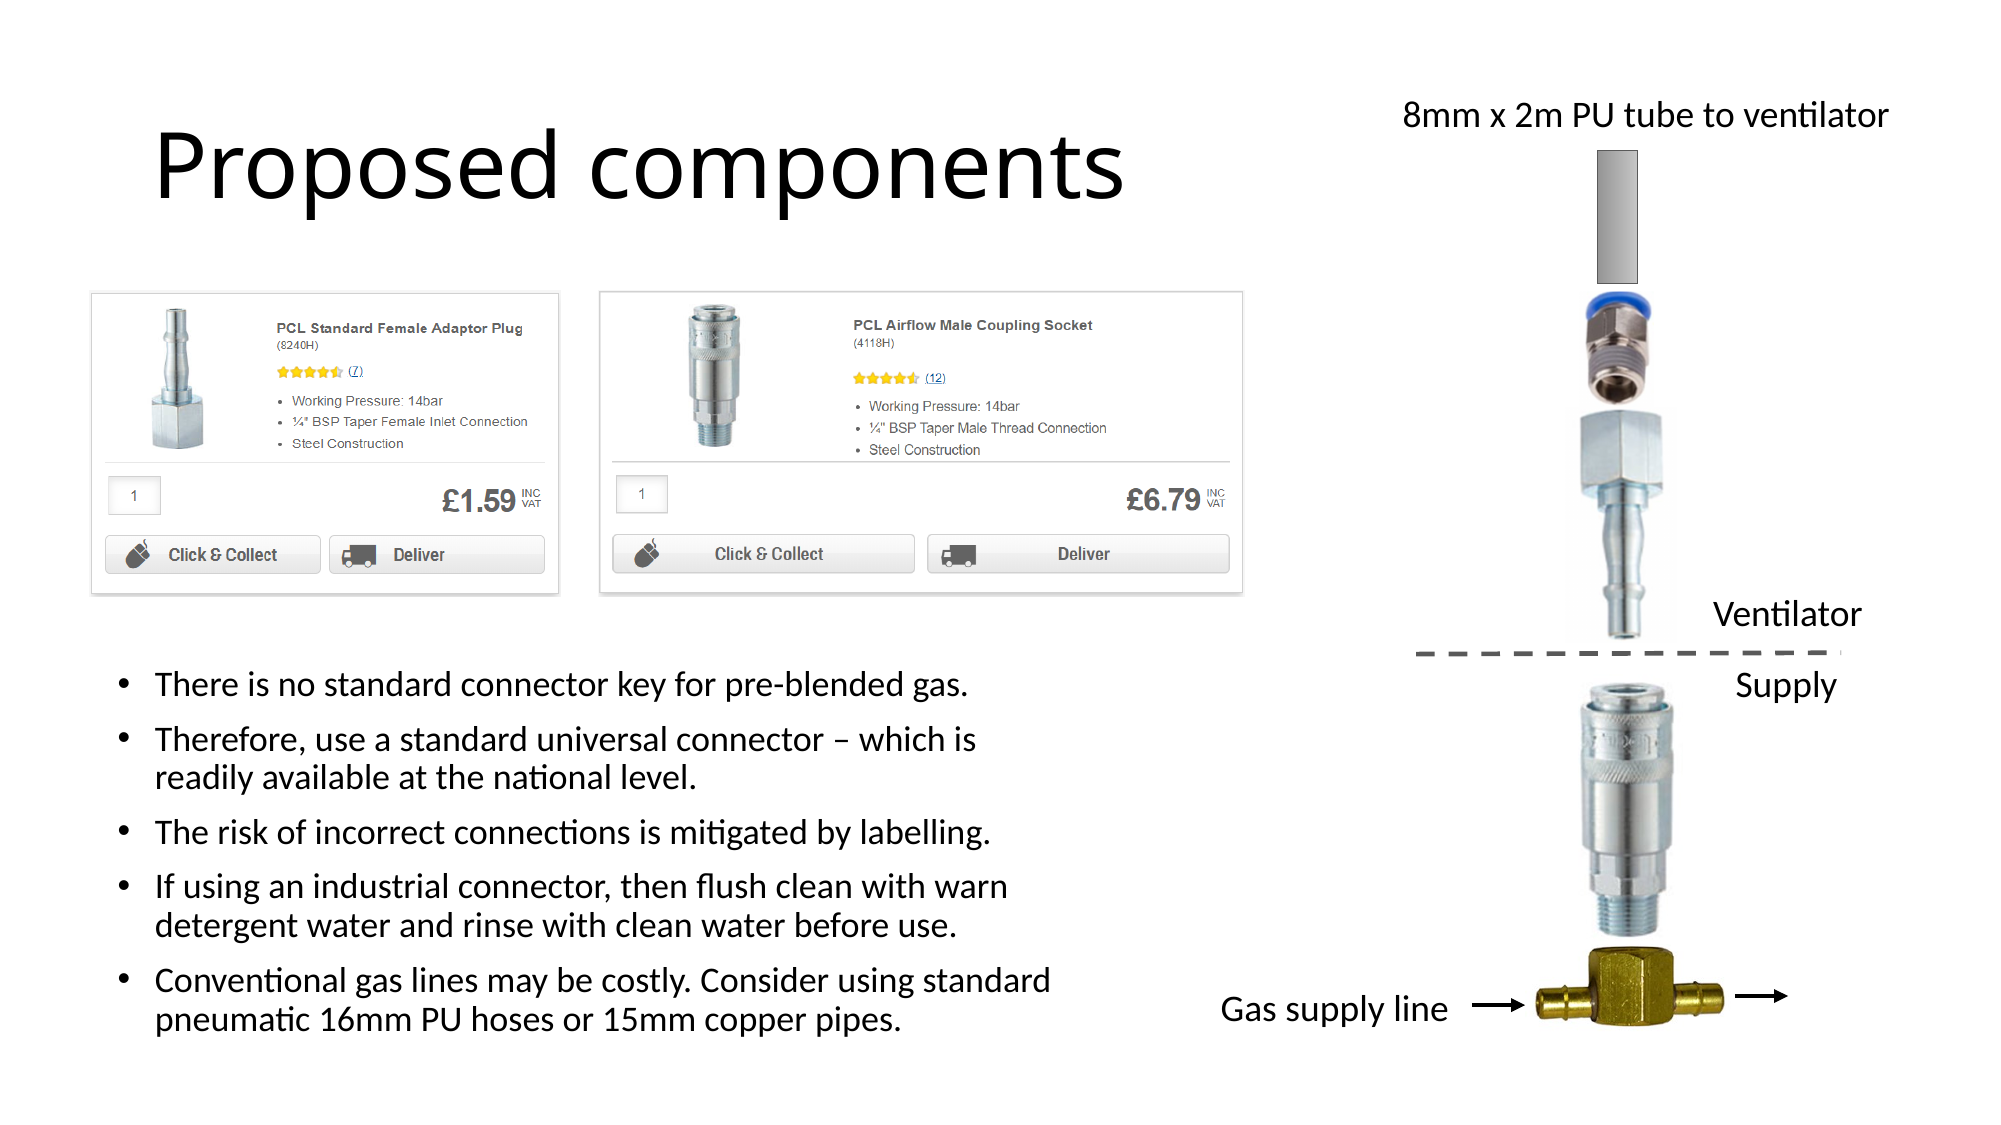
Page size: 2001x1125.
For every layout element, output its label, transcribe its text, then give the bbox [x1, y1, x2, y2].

text_box [1596, 150, 1639, 284]
title Proposed components [137, 59, 1863, 278]
picture [89, 290, 561, 597]
list There is no standard connector key for pre-blended gas. Therefore, use a standard universal connector – which is readily available at the national level. The risk of incorrect connections is mitigated by labelling. If using an industrial connector, then flush clean with warn detergent water and rinse with clean water before use. Conventional gas lines may be costly. Consider using standard pneumatic 16mm PU hoses or 15mm copper pipes. [102, 658, 1078, 1077]
picture [598, 290, 1245, 597]
text_box Supply [1720, 652, 1853, 712]
picture [1565, 291, 1677, 643]
text_box Ventilator [1698, 581, 1878, 642]
picture [1525, 674, 1735, 1042]
text_box 8mm x 2m PU tube to ventilator [1387, 82, 1906, 143]
text_box Gas supply line [1205, 976, 1465, 1036]
